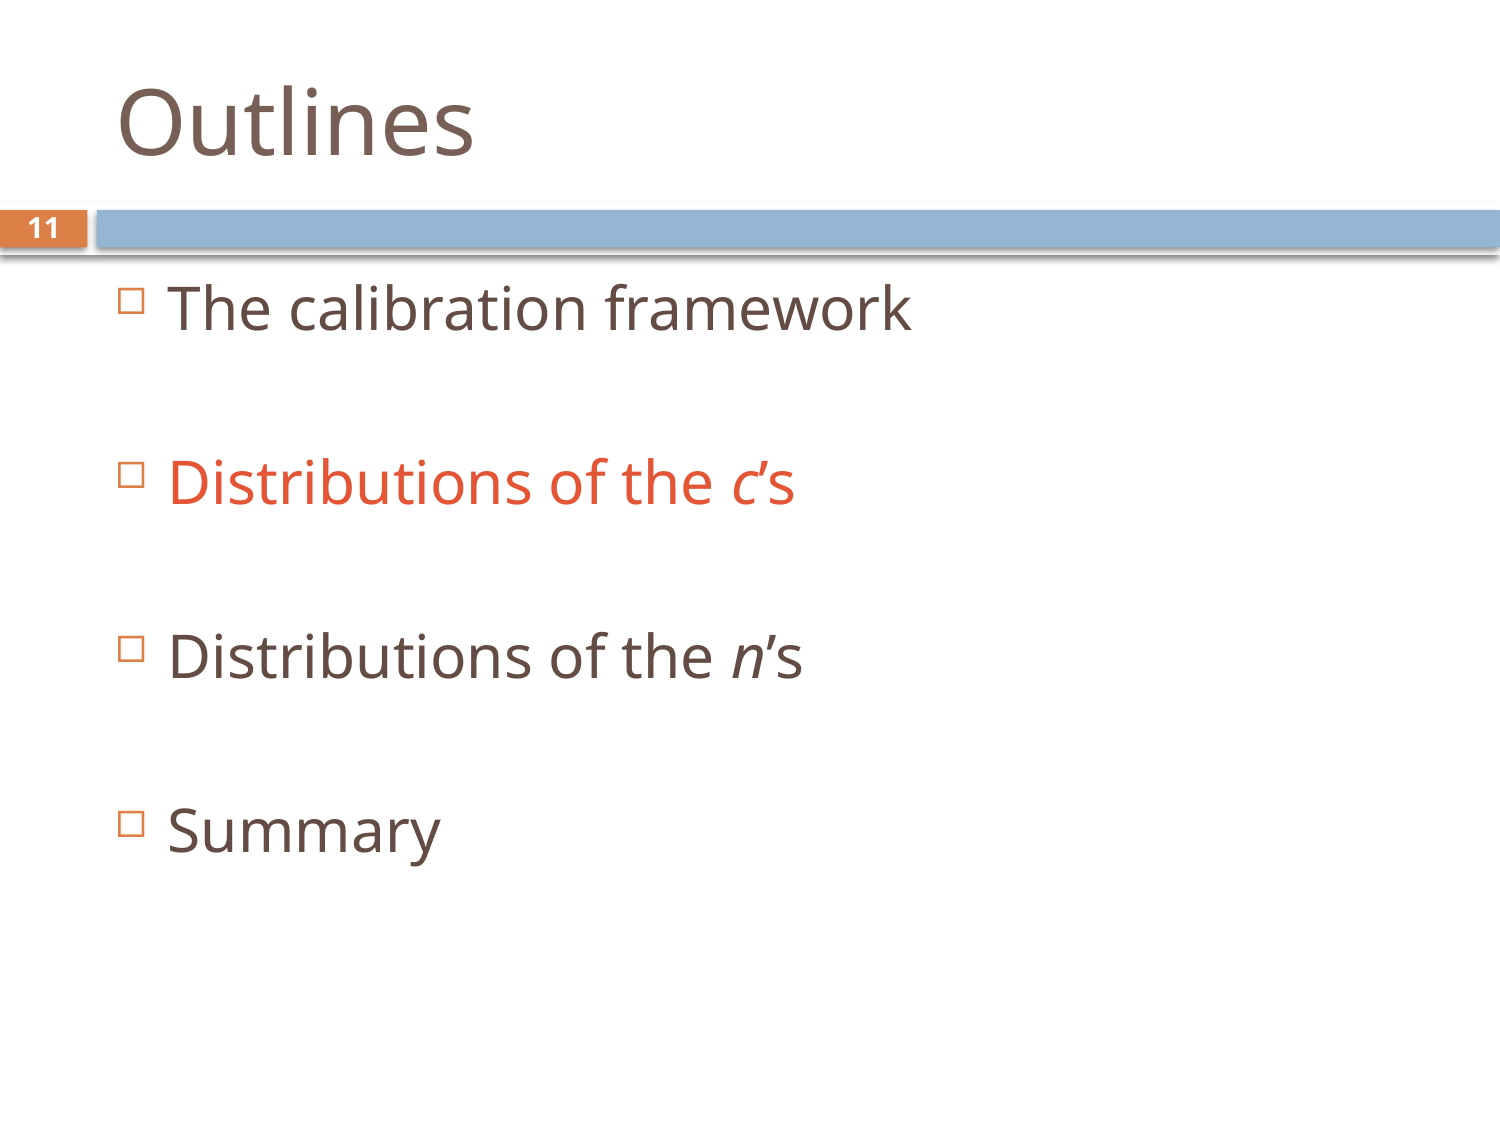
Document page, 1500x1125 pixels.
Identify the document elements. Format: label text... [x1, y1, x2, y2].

list The calibration framework Distributions of the c’s Distributions of the n’s Summary [100, 262, 1438, 1000]
slide_number 11 [0, 208, 88, 249]
title Outlines [100, 37, 1438, 200]
